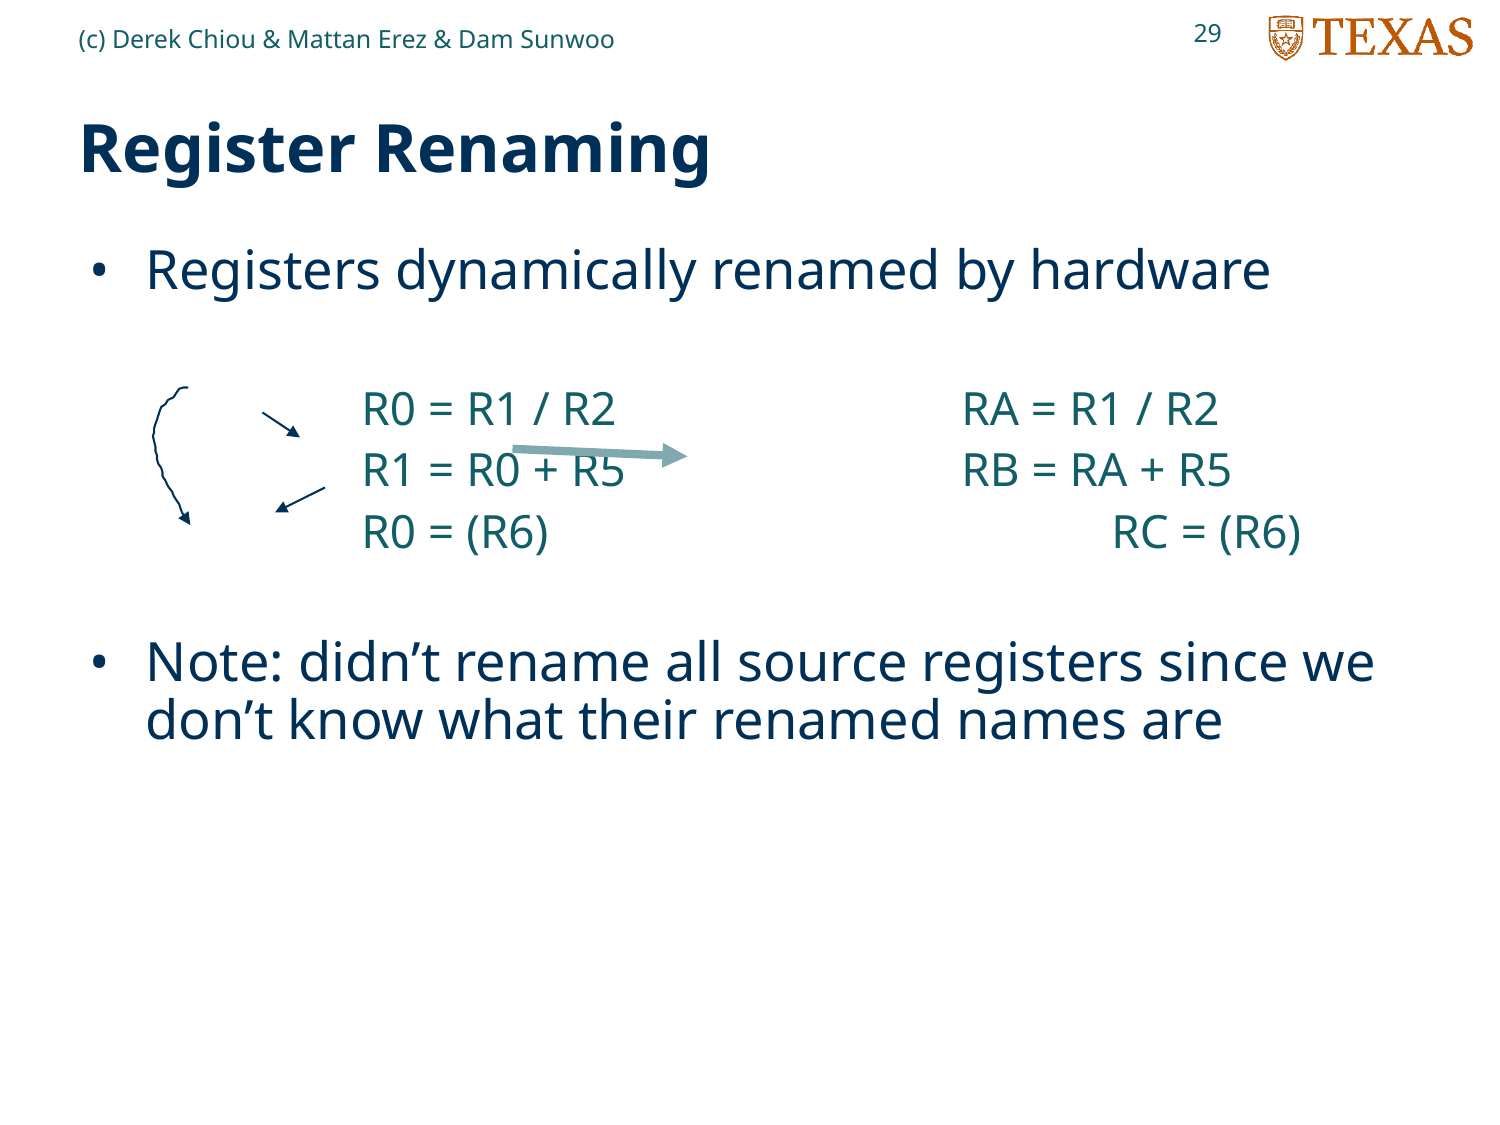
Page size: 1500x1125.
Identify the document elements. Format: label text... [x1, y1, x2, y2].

title Register Renaming [63, 75, 1475, 223]
slide_number 29 [1100, 0, 1238, 73]
picture [1268, 12, 1474, 63]
list Registers dynamically renamed by hardware R0 = R1 / R2 RA = R1 / R2 R1 = R0 + R5 RB = RA + R5 R0 = (R6) RC = (R6) Note: didn’t rename all source registers since we don’t know what their renamed names are [75, 235, 1475, 1123]
text_box [152, 387, 191, 526]
text_box [262, 412, 301, 438]
footer (c) Derek Chiou & Mattan Erez & Dam Sunwoo [63, 3, 914, 73]
text_box [274, 487, 326, 513]
text_box [512, 448, 688, 463]
